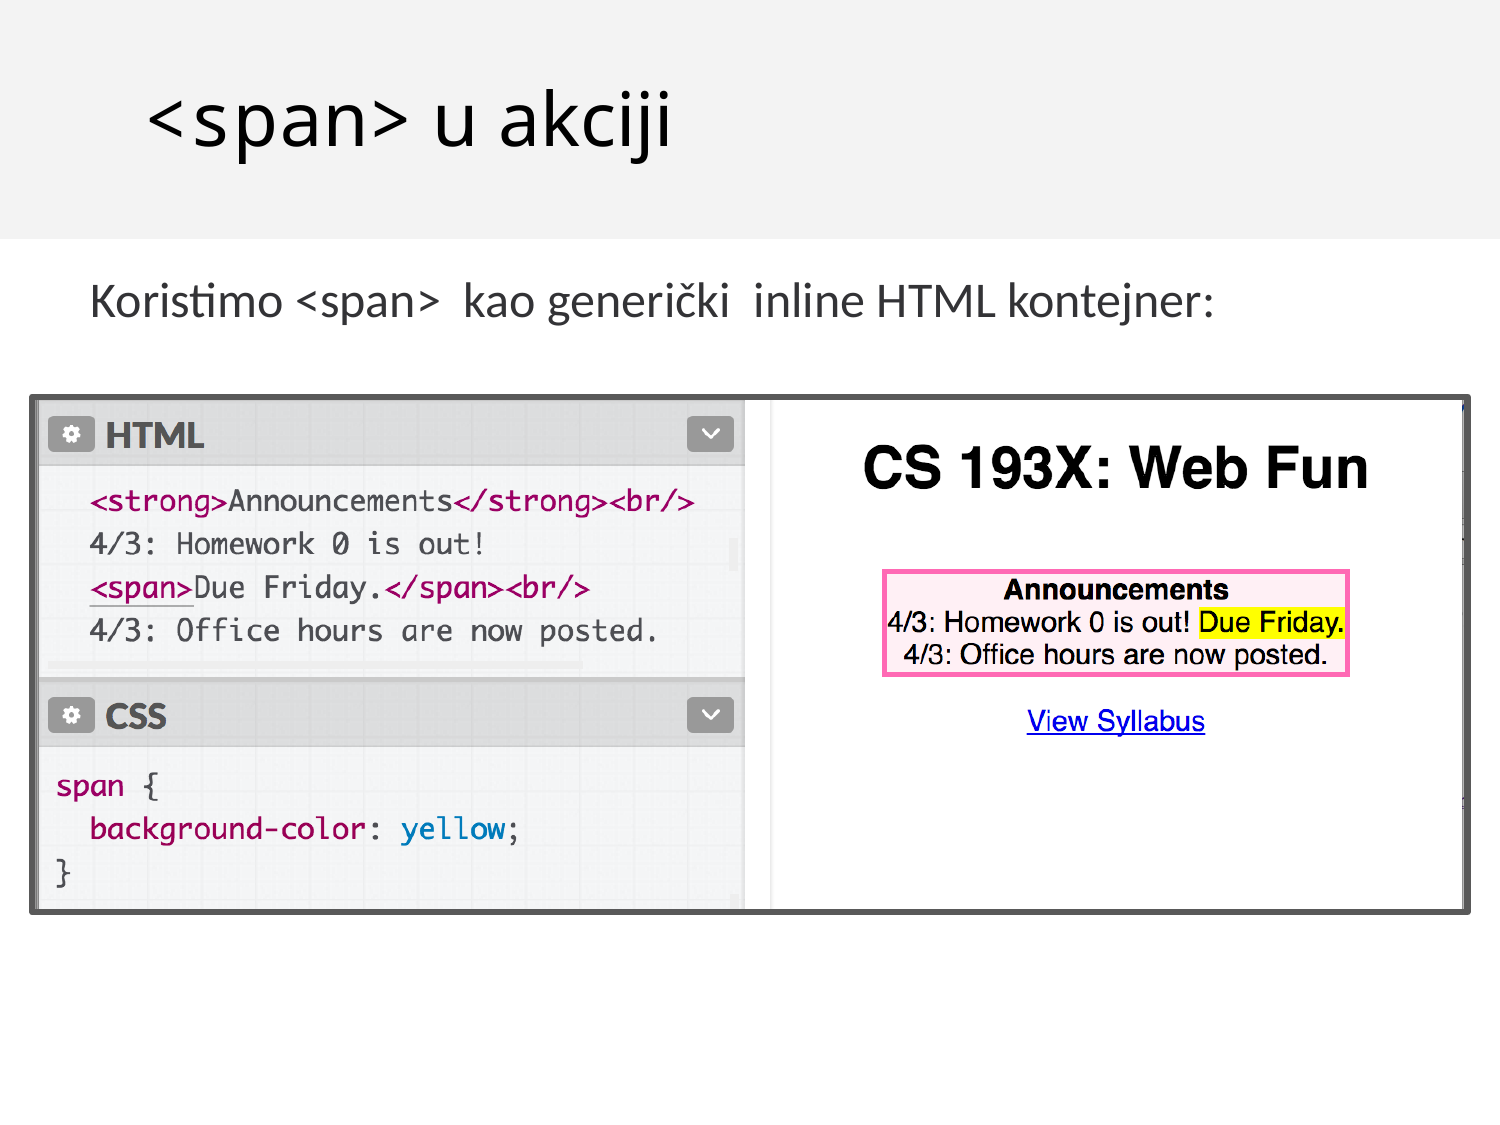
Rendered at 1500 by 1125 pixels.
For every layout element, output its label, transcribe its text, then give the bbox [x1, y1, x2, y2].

text_box <span> u akciji [128, 56, 1372, 183]
picture [35, 399, 1465, 910]
text_box Koristimo <span> kao generički inline HTML kontejner: [76, 252, 1437, 398]
